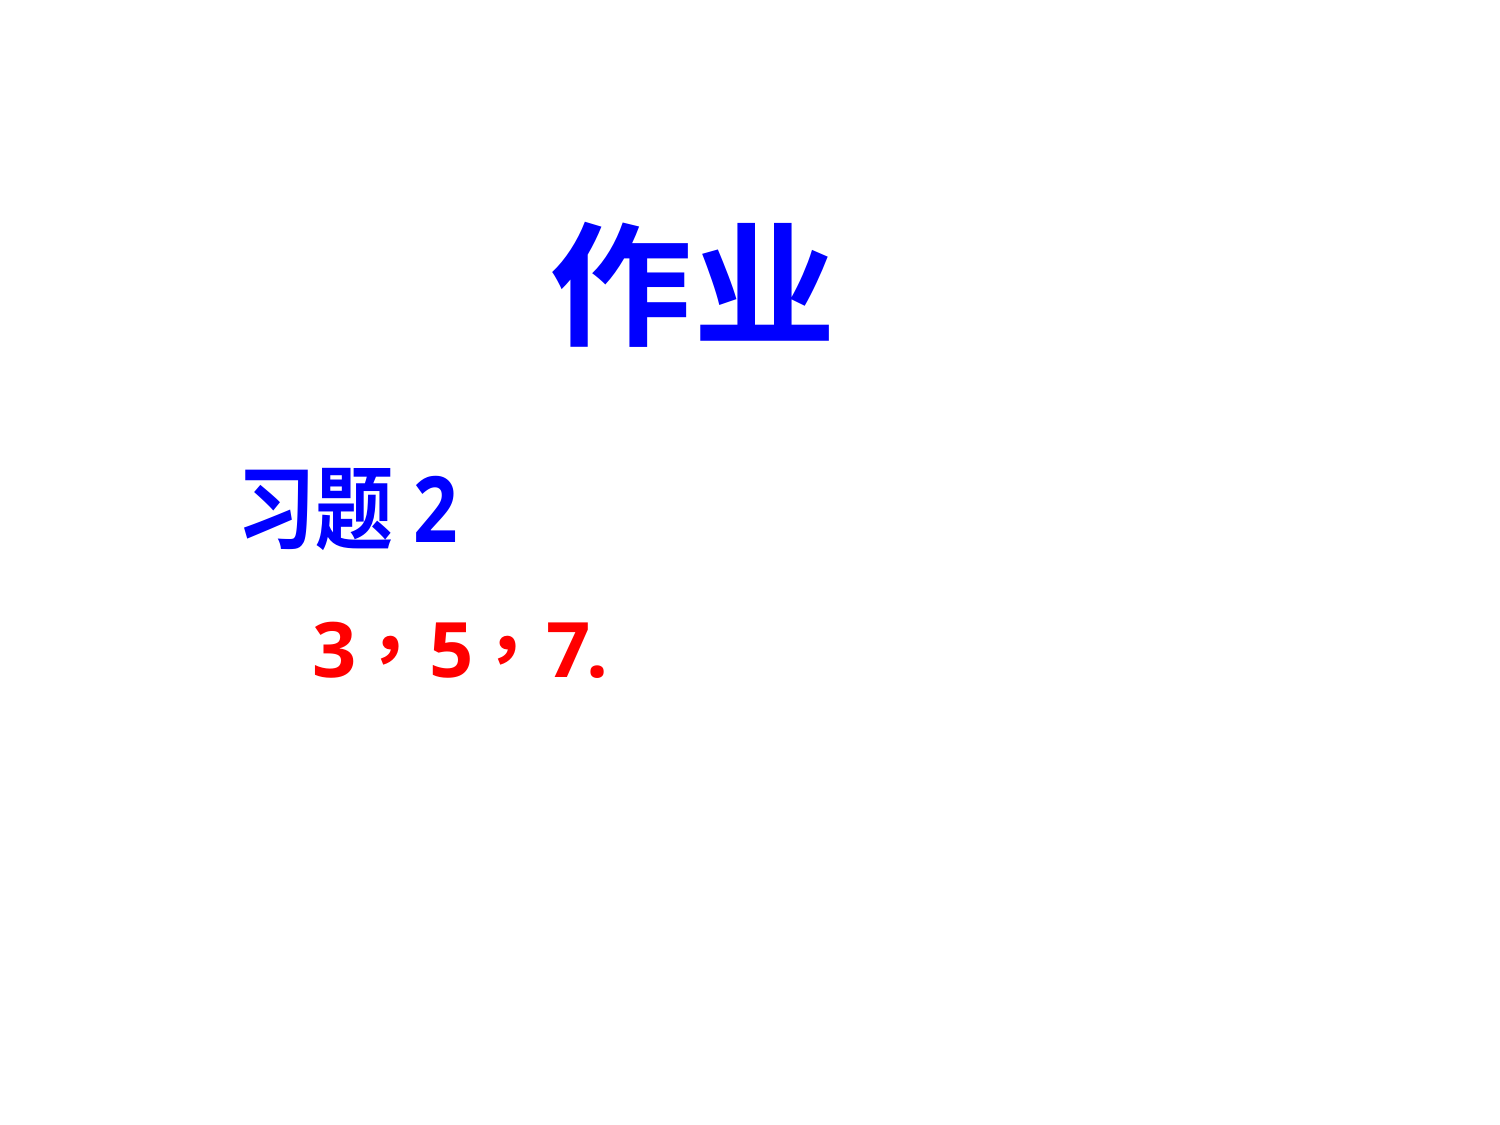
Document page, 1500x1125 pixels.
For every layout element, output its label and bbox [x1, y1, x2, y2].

text_box [262, 199, 1179, 427]
text_box [312, 599, 1031, 753]
text_box [237, 449, 738, 605]
